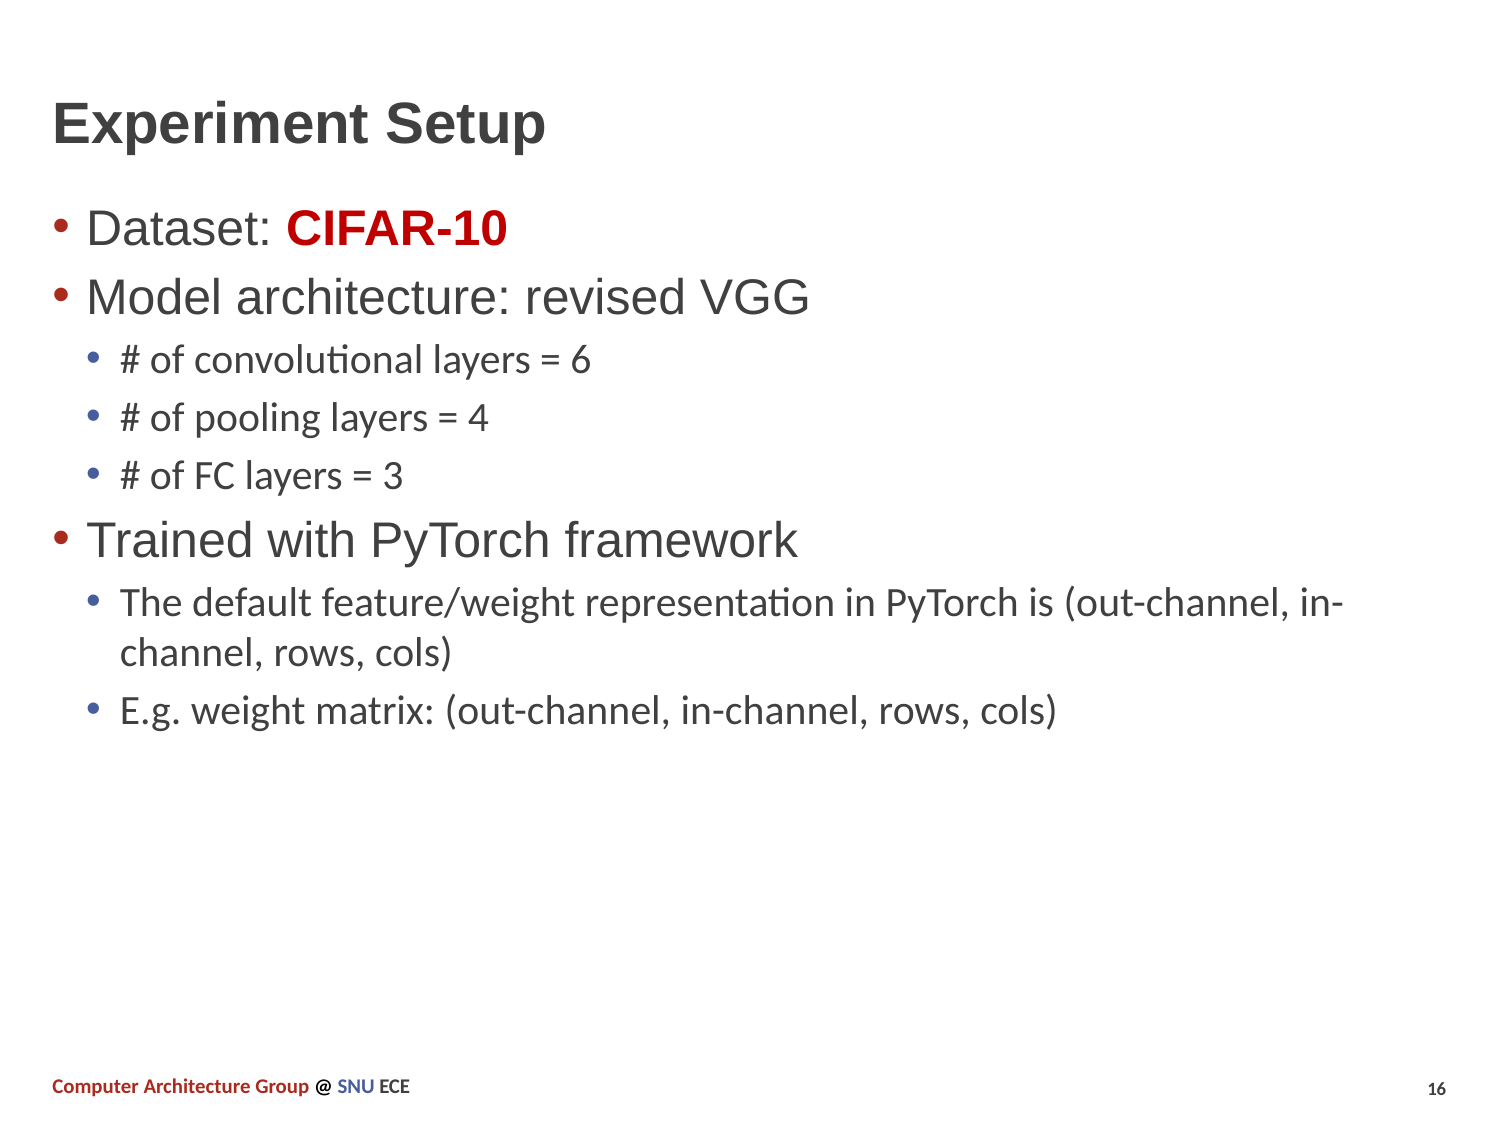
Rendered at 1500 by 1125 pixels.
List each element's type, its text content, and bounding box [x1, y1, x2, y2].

title Experiment Setup [37, 24, 1425, 163]
list Dataset: CIFAR-10 Model architecture: revised VGG # of convolutional layers = 6 # of pooling layers = 4 # of FC layers = 3 Trained with PyTorch framework The default feature/weight representation in PyTorch is (out-channel, in-channel, rows, cols) E.g. weight matrix: (out-channel, in-channel, rows, cols) [37, 187, 1463, 1038]
